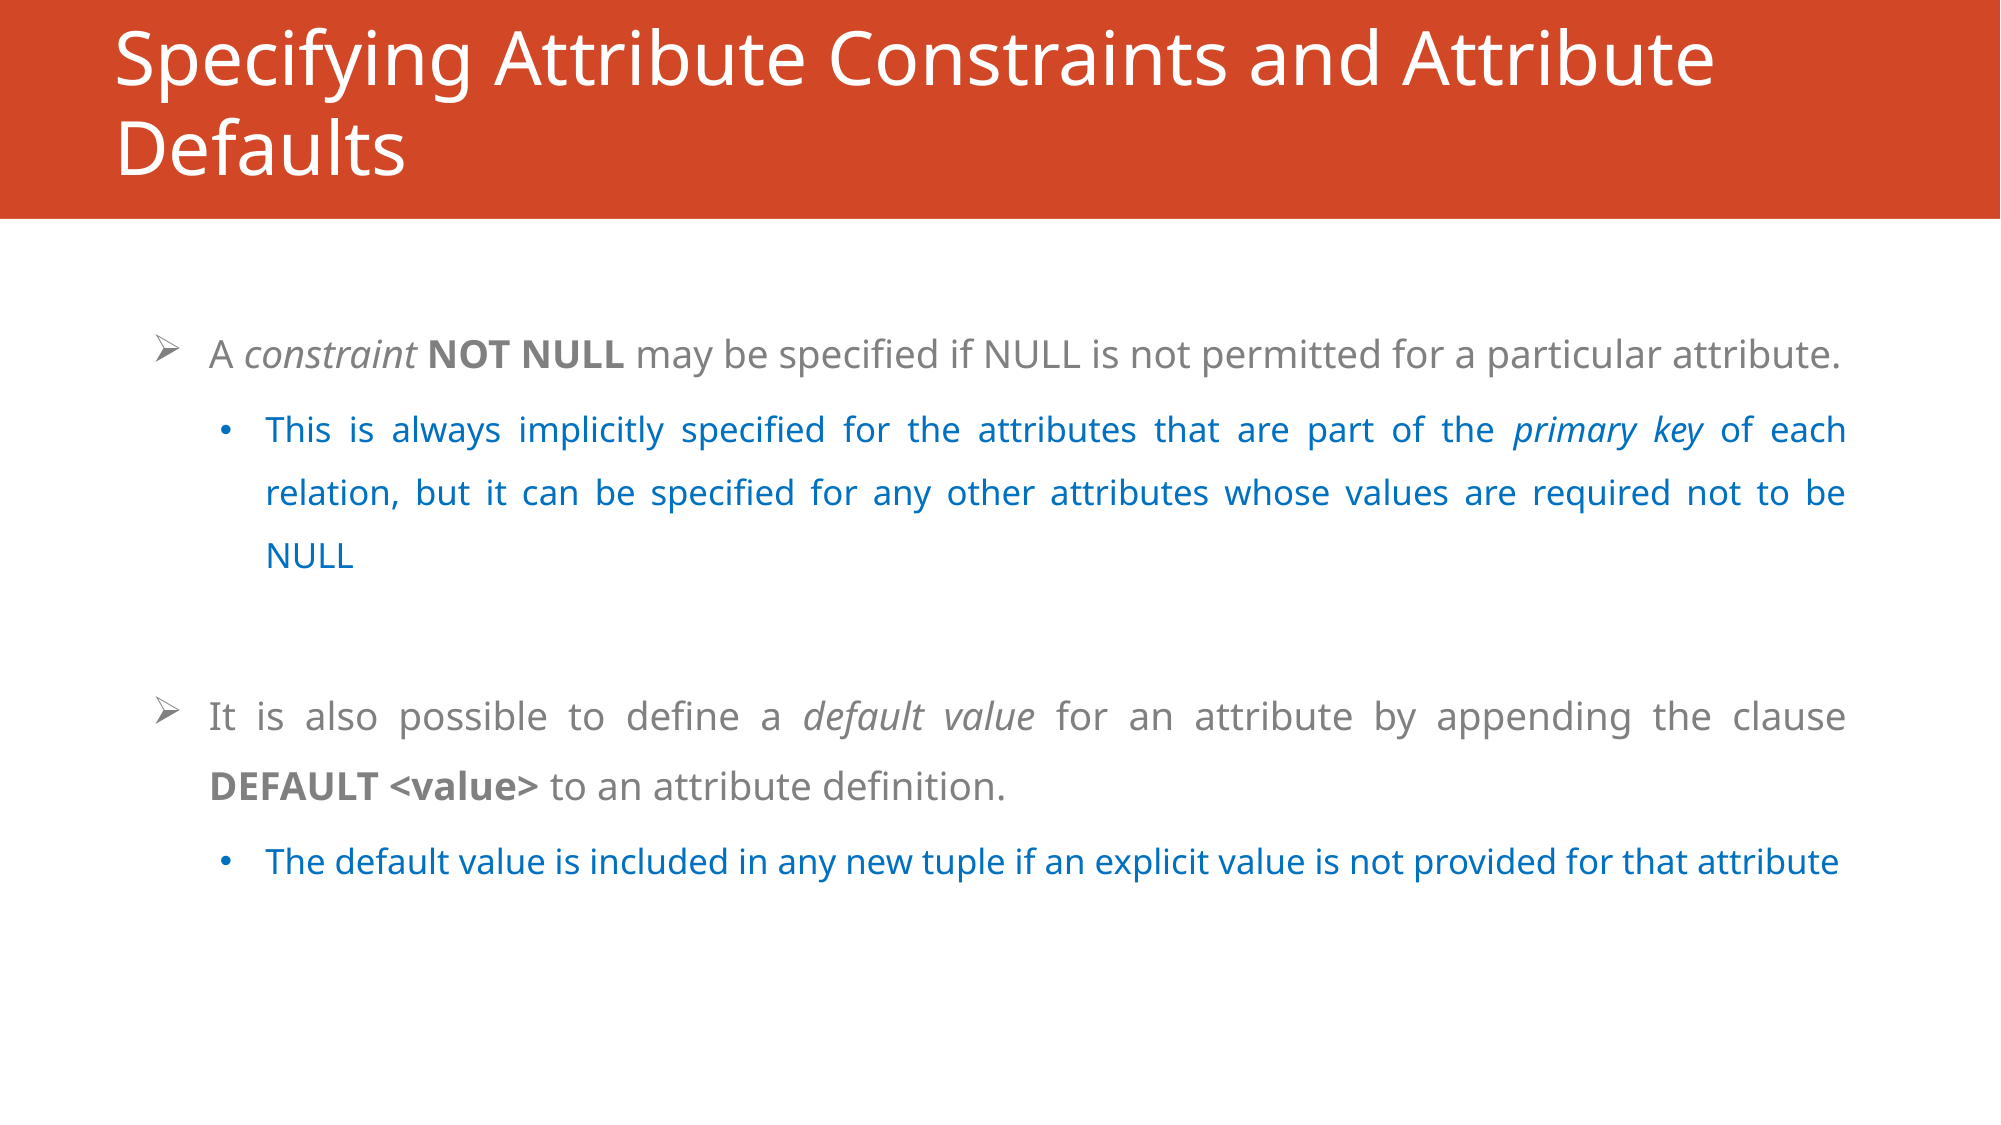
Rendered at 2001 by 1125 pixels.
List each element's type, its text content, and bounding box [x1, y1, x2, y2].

list A constraint NOT NULL may be specified if NULL is not permitted for a particular attribute. This is always implicitly specified for the attributes that are part of the primary key of each relation, but it can be specified for any other attributes whose values are required not to be NULL It is also possible to define a default value for an attribute by appending the clause DEFAULT <value> to an attribute definition. The default value is included in any new tuple if an explicit value is not provided for that attribute [137, 299, 1863, 1014]
title Specifying Attribute Constraints and Attribute Defaults [99, 0, 1863, 199]
